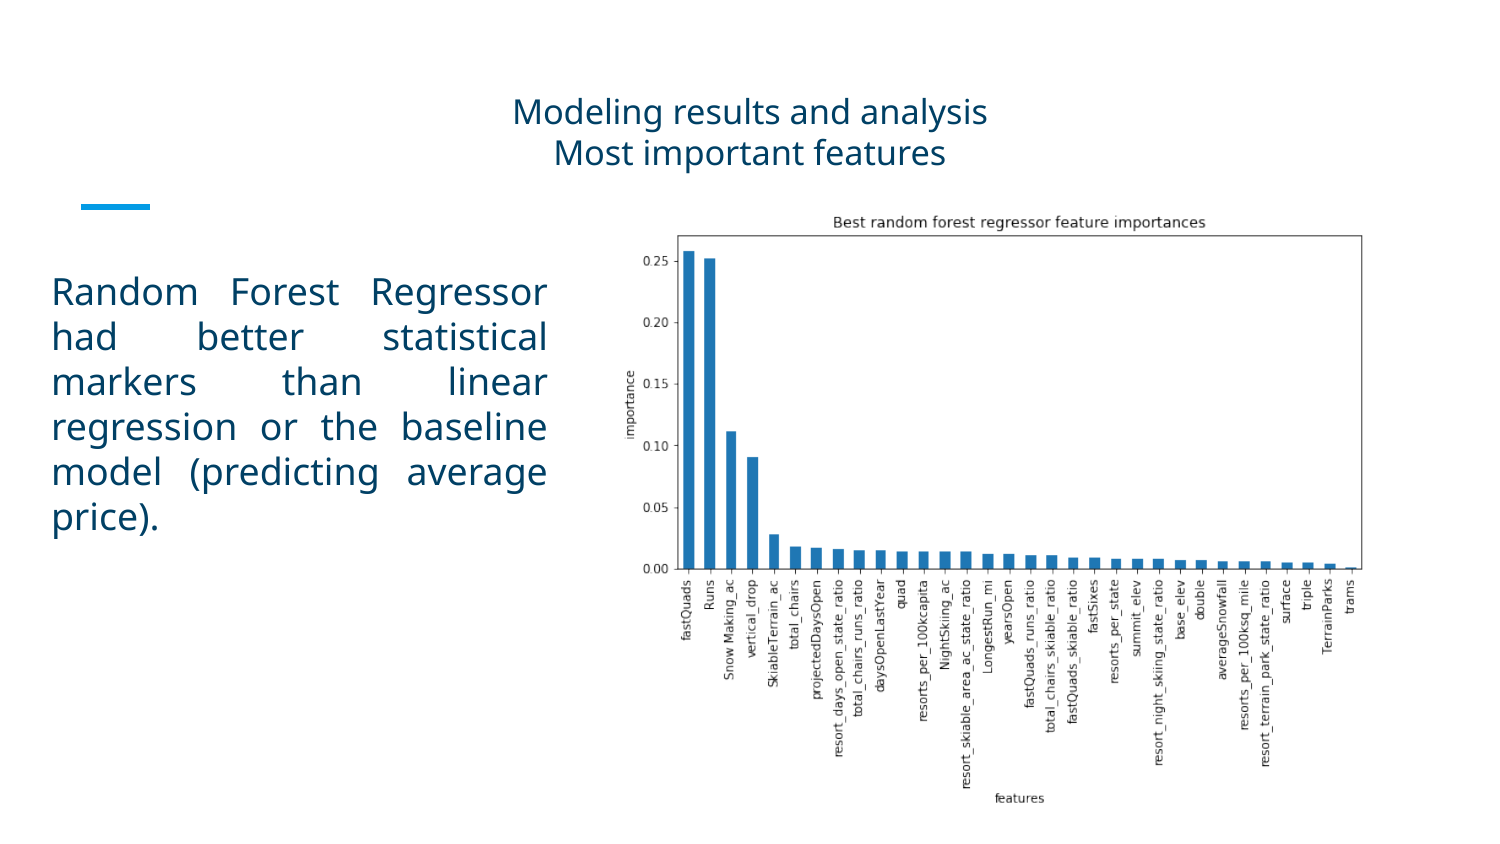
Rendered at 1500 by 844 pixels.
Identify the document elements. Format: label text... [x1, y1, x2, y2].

text_box Random Forest Regressor had better statistical markers than linear regression or the baseline model (predicting average price). [36, 252, 564, 543]
picture [616, 207, 1370, 814]
title Modeling results and analysis Most important features [63, 75, 1437, 188]
